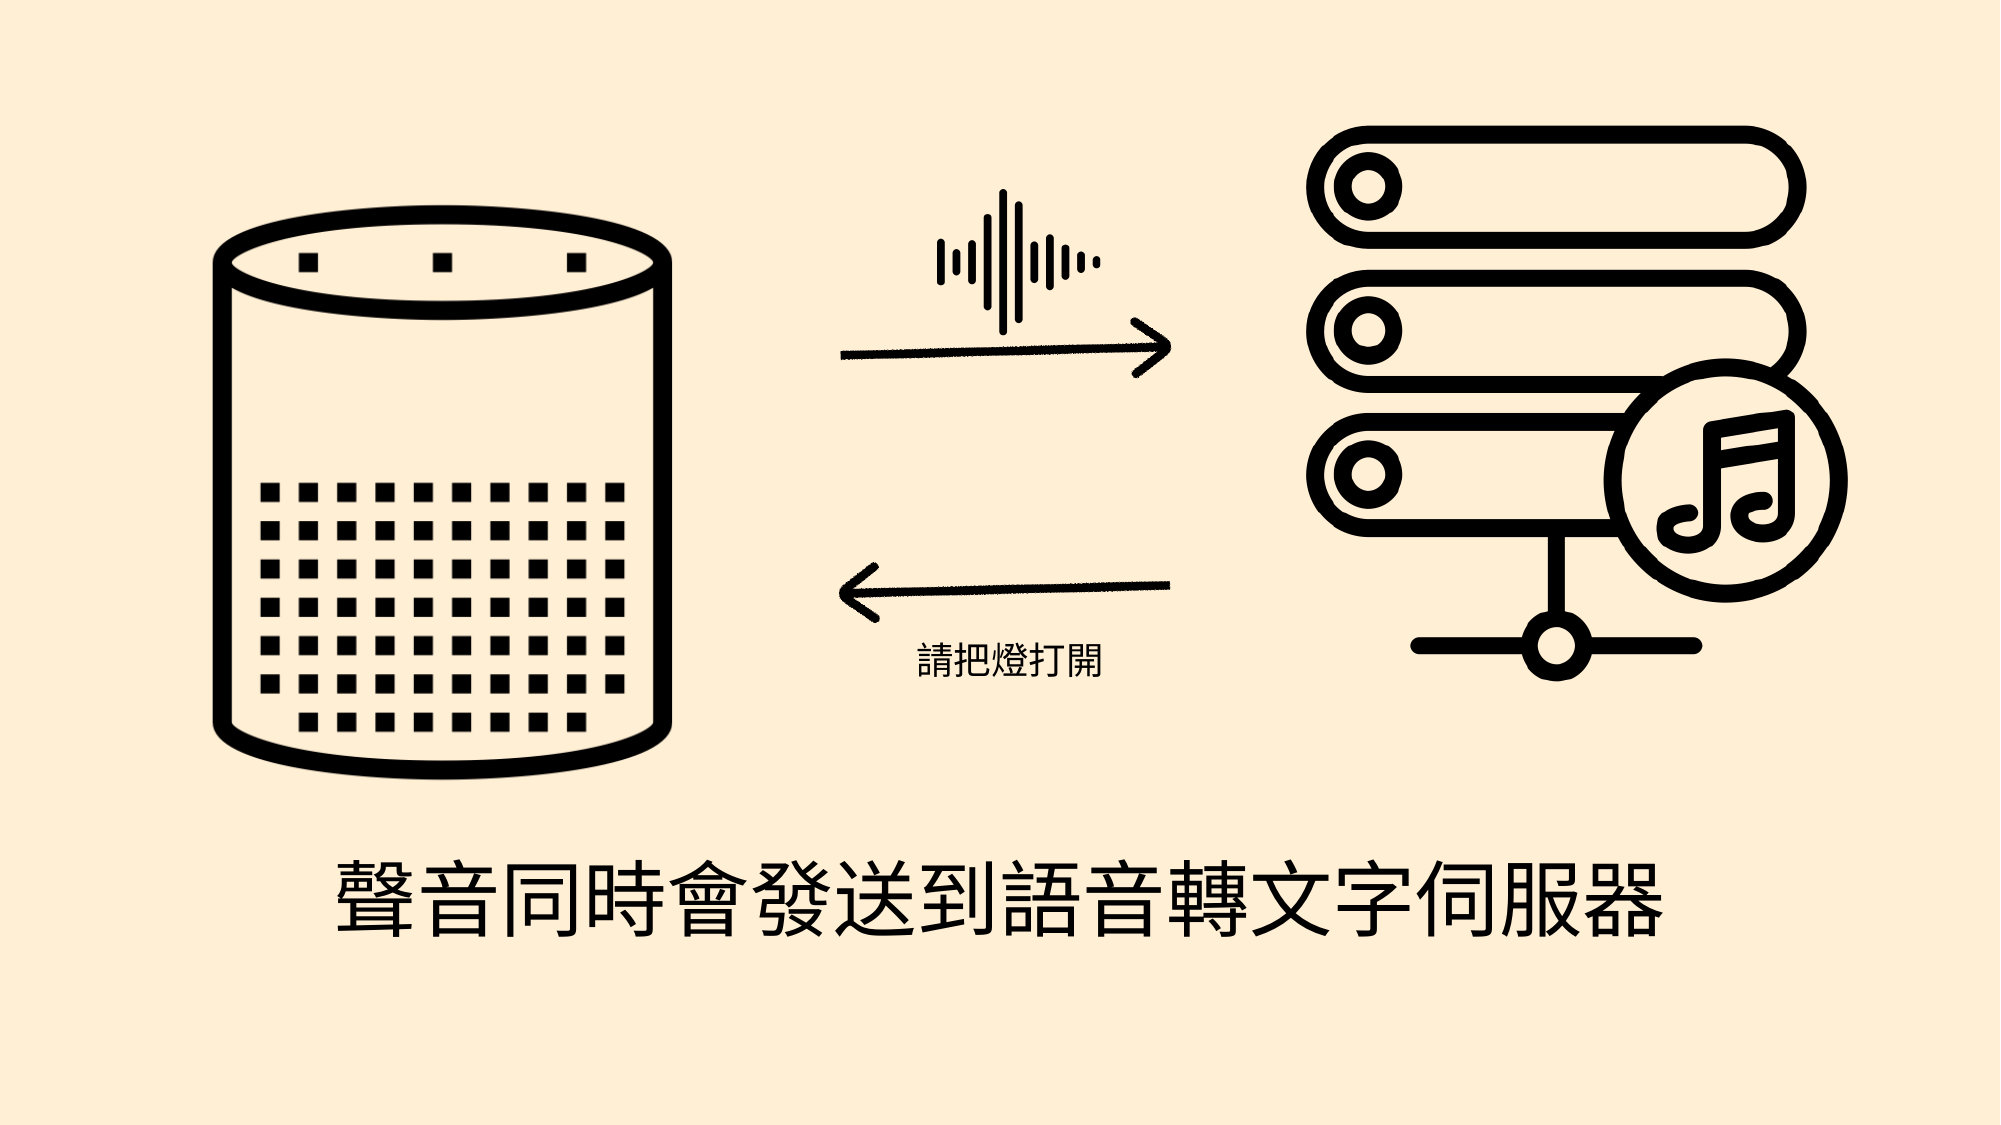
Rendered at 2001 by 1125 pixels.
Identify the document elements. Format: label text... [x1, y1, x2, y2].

picture [714, 0, 1916, 968]
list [85, 186, 800, 901]
title 聲音同時會發送到語音轉文字伺服器 [0, 794, 2000, 1013]
